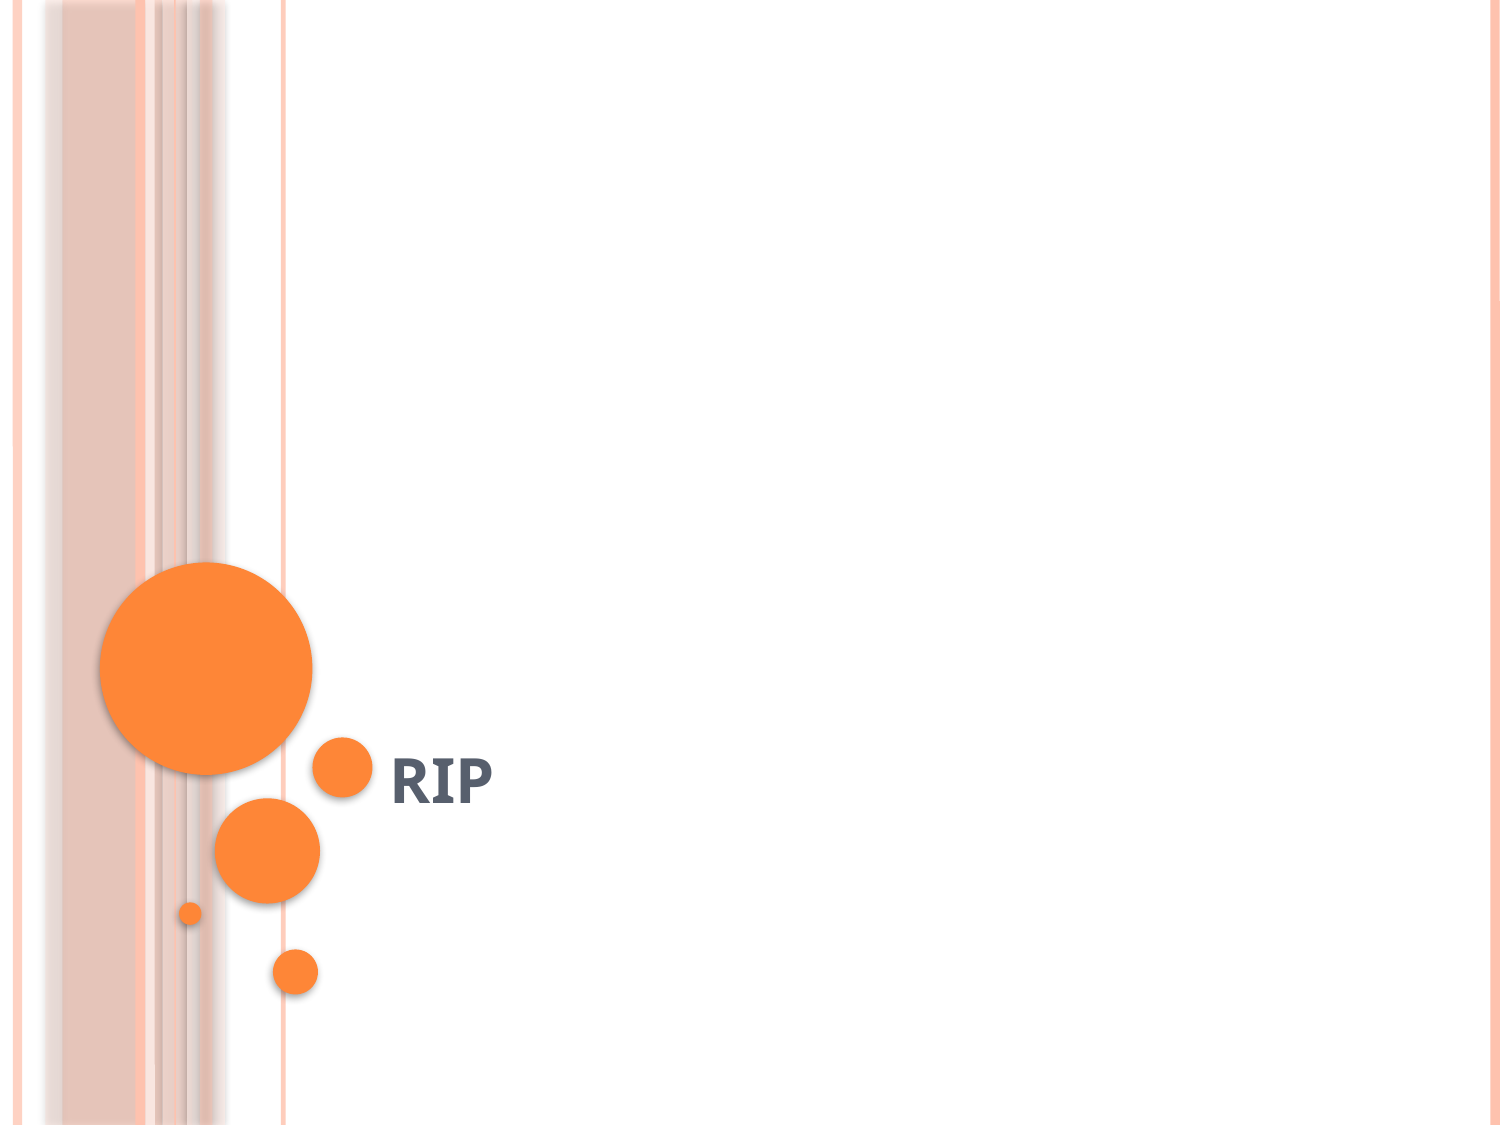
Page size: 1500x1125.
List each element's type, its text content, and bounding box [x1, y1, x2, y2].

title RIP [375, 512, 1388, 824]
